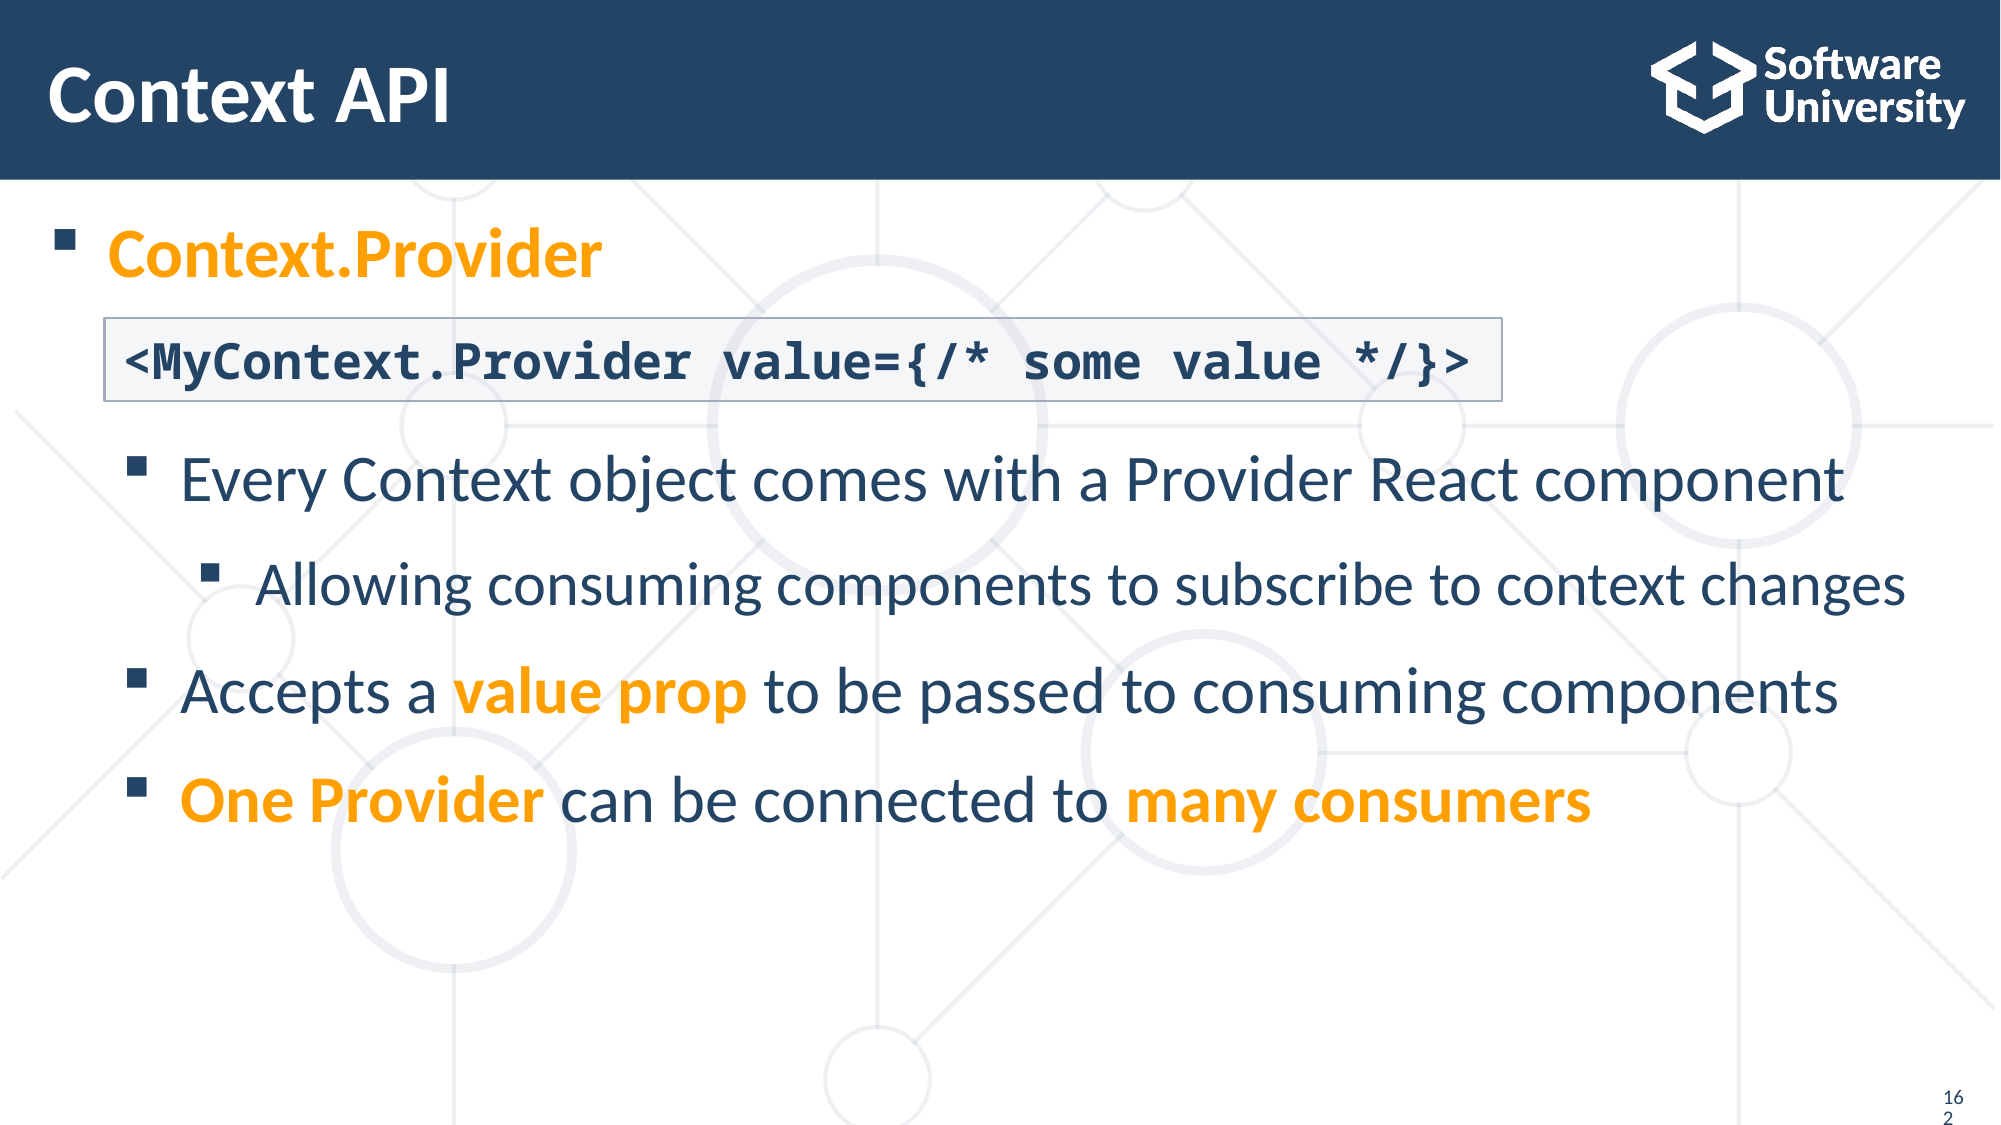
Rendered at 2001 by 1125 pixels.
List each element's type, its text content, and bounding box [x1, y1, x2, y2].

text_box <MyContext.Provider value={/* some value */}> [104, 317, 1502, 402]
slide_number 162 [1927, 1067, 1989, 1117]
list Context.Provider Every Context object comes with a Provider React component Allowing consuming components to subscribe to context changes Accepts a value prop to be passed to consuming components One Provider can be connected to many consumers [31, 196, 1970, 1104]
picture [1651, 41, 1966, 134]
title Context API [31, 16, 1625, 162]
